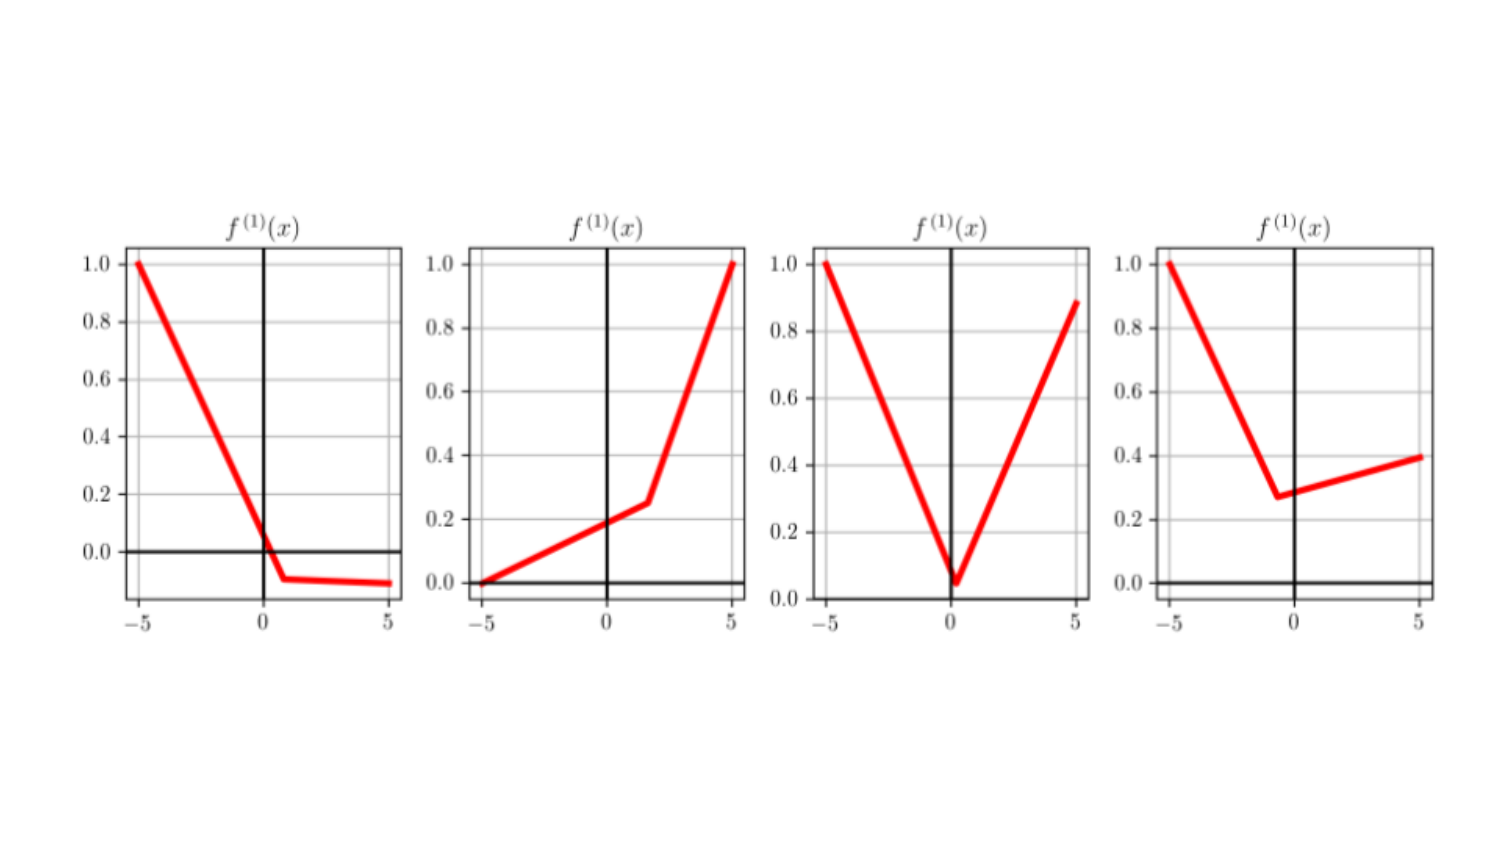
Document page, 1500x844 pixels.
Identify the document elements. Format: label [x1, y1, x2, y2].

picture [62, 202, 1438, 641]
